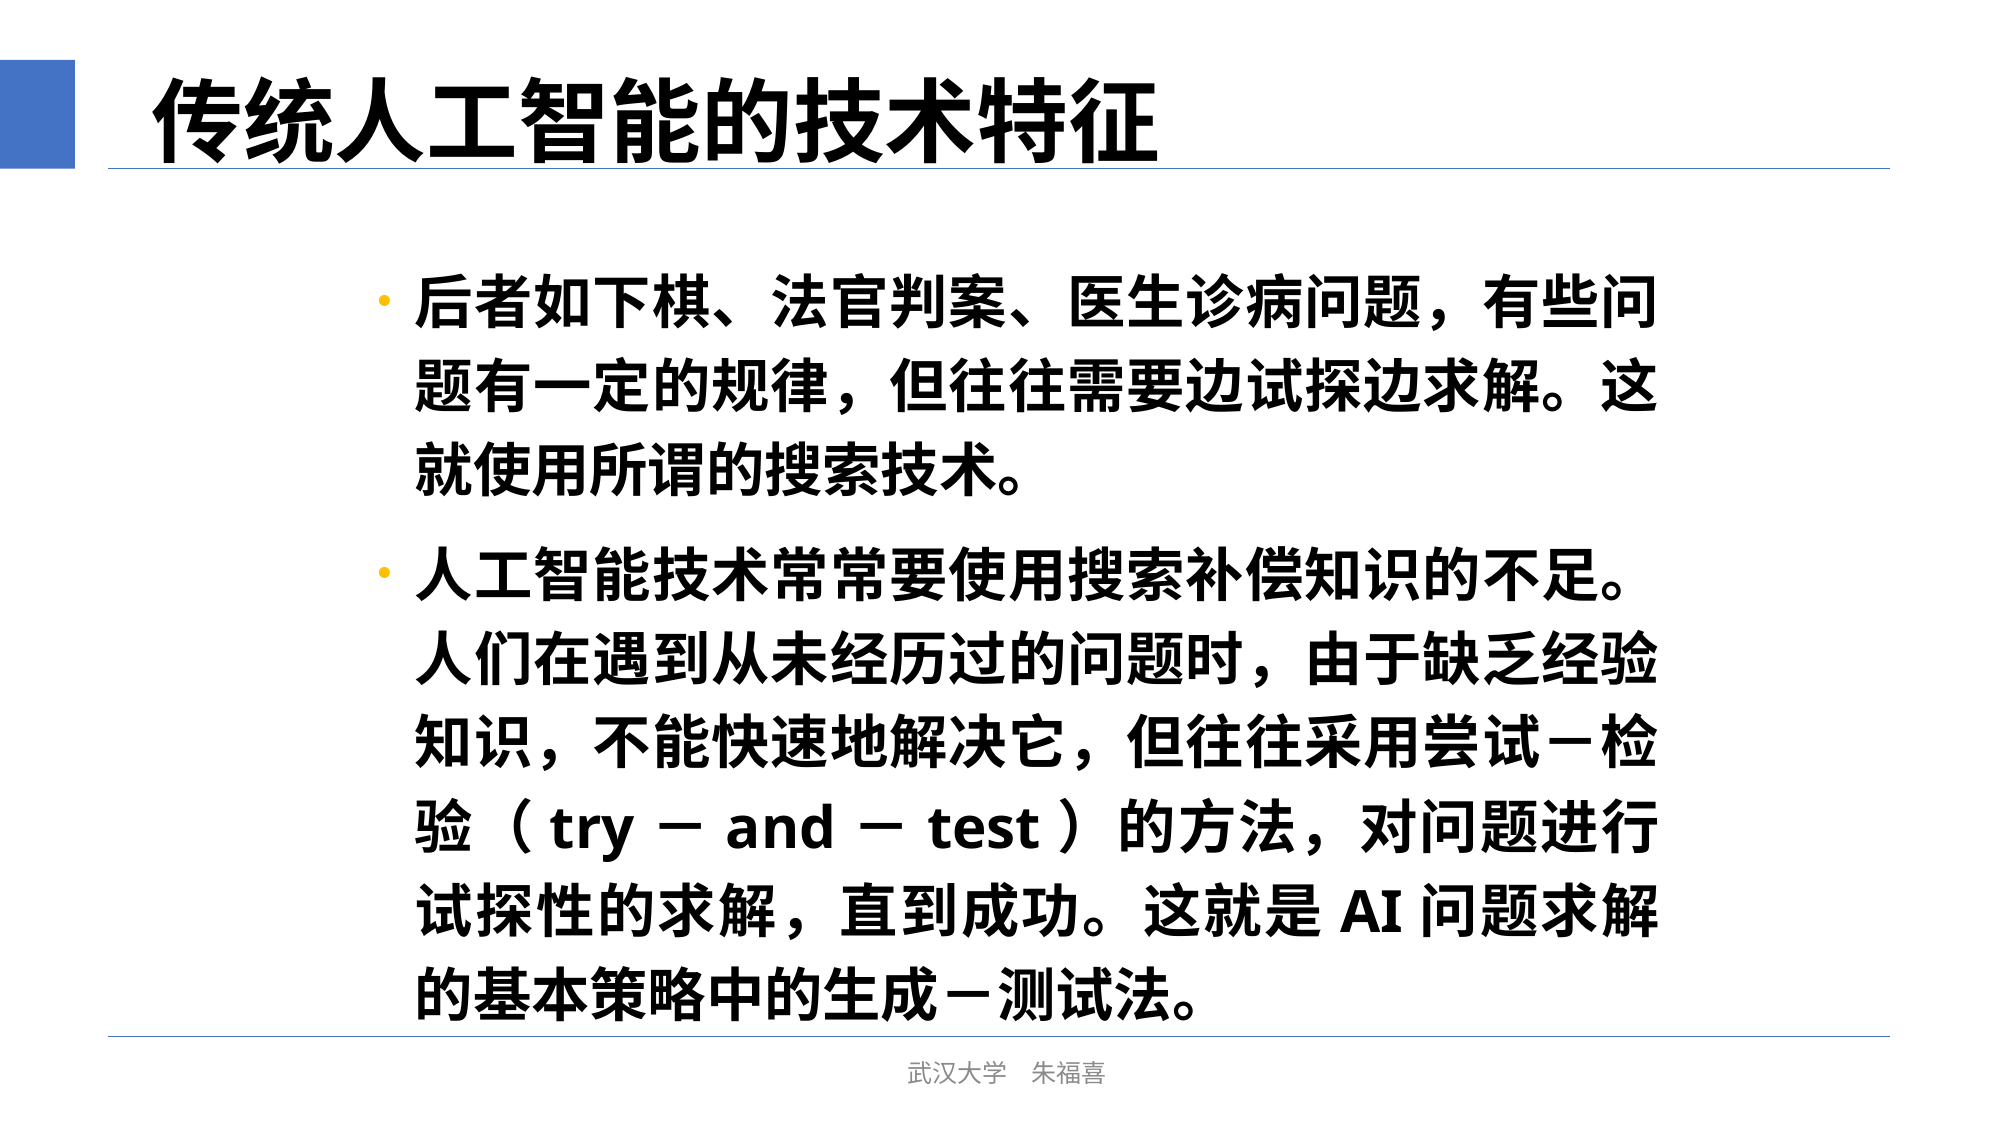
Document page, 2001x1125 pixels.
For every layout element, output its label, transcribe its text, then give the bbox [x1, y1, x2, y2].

list 后者如下棋、法官判案、医生诊病问题，有些问题有一定的规律，但往往需要边试探边求解。这就使用所谓的搜索技术。 人工智能技术常常要使用搜索补偿知识的不足。人们在遇到从未经历过的问题时，由于缺乏经验知识，不能快速地解决它，但往往采用尝试－检验（try－and－test）的方法，对问题进行试探性的求解，直到成功。这就是AI问题求解的基本策略中的生成－测试法。 [362, 243, 1675, 1035]
title 传统人工智能的技术特征 [136, 16, 1862, 235]
footer 武汉大学 朱福喜 [662, 1042, 1338, 1103]
